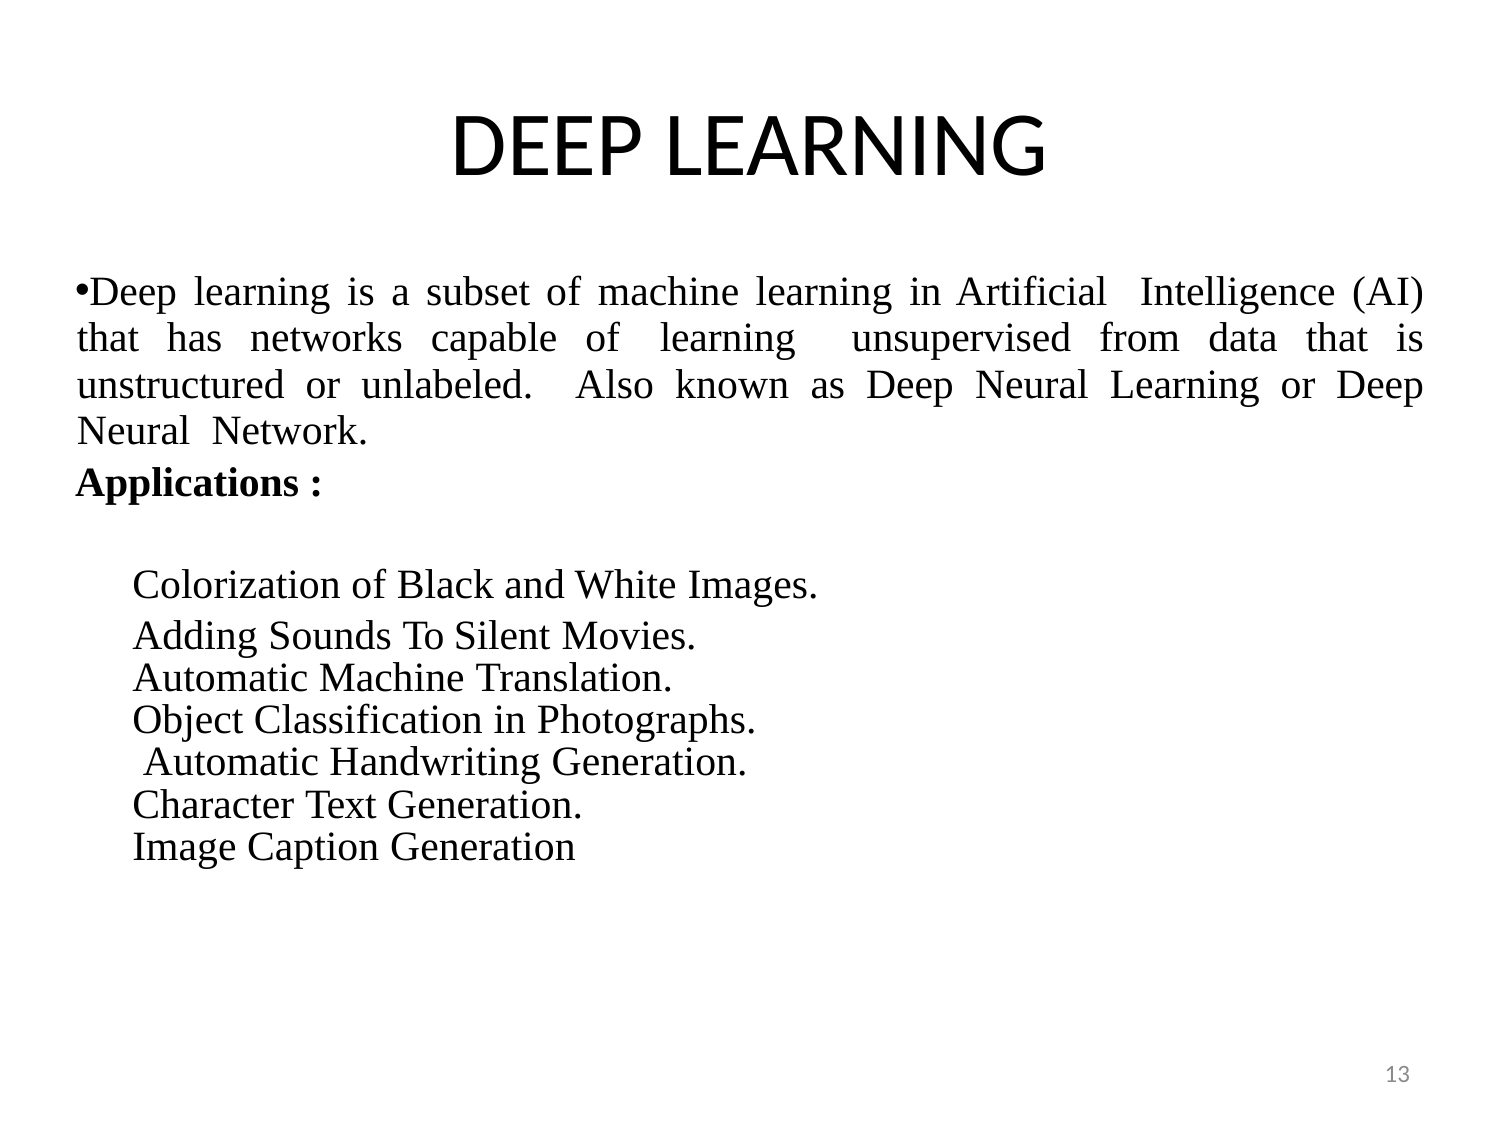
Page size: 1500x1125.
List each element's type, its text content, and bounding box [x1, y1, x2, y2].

title DEEP LEARNING [75, 45, 1425, 233]
list Deep learning is a subset of machine learning in Artificial Intelligence (AI) that has networks capable of learning unsupervised from data that is unstructured or unlabeled. Also known as Deep Neural Learning or Deep Neural Network. Applications : Colorization of Black and White Images. Adding Sounds To Silent Movies. Automatic Machine Translation. Object Classification in Photographs. Automatic Handwriting Generation. Character Text Generation. Image Caption Generation [75, 262, 1425, 906]
slide_number 13 [1074, 1042, 1425, 1103]
